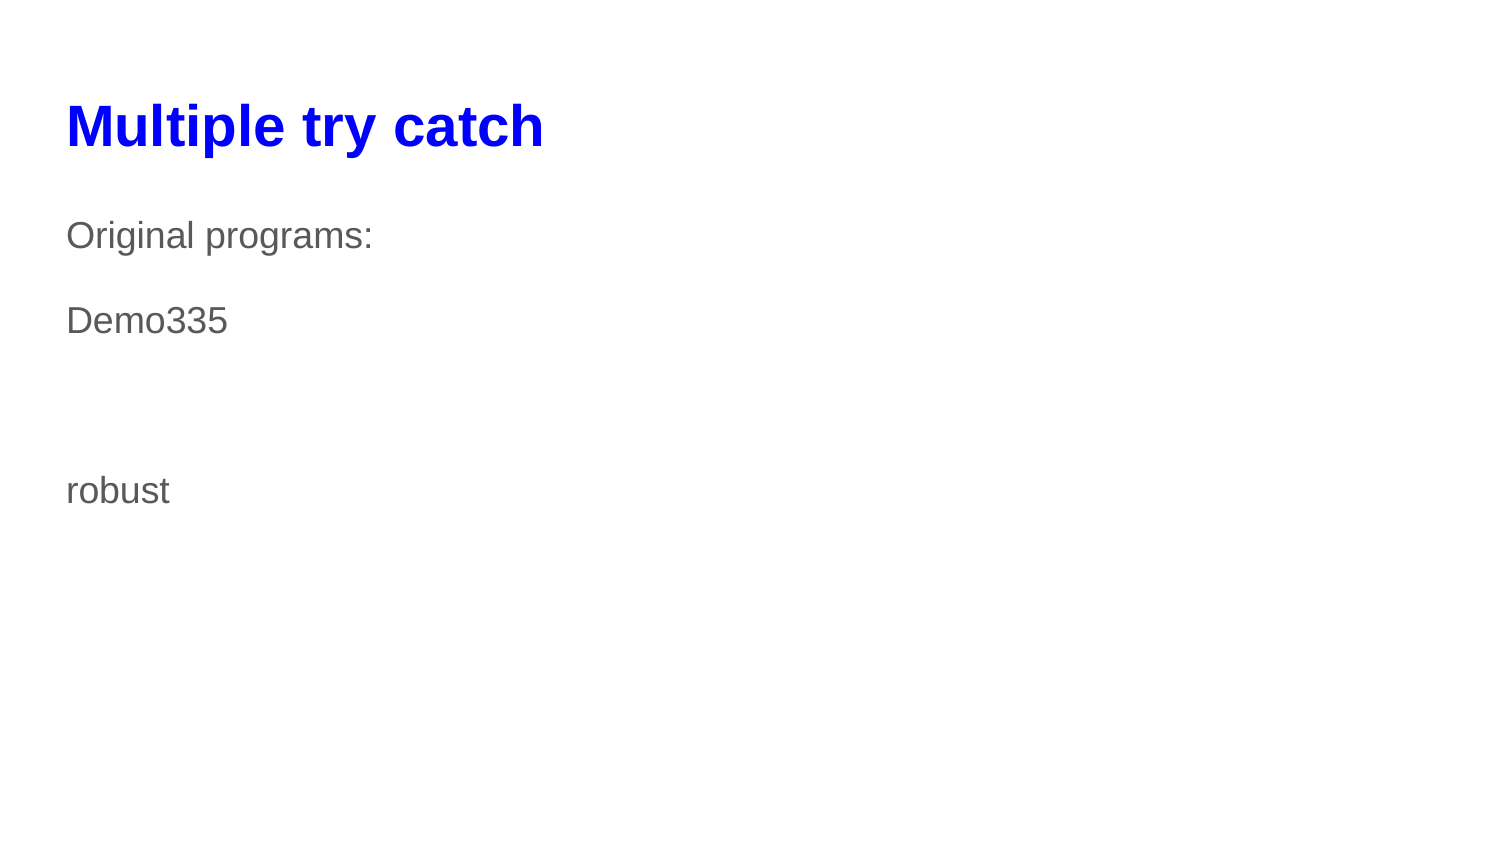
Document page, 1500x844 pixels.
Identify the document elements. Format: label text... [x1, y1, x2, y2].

list Original programs: Demo335 robust [51, 189, 1449, 750]
title Multiple try catch [51, 72, 1449, 167]
